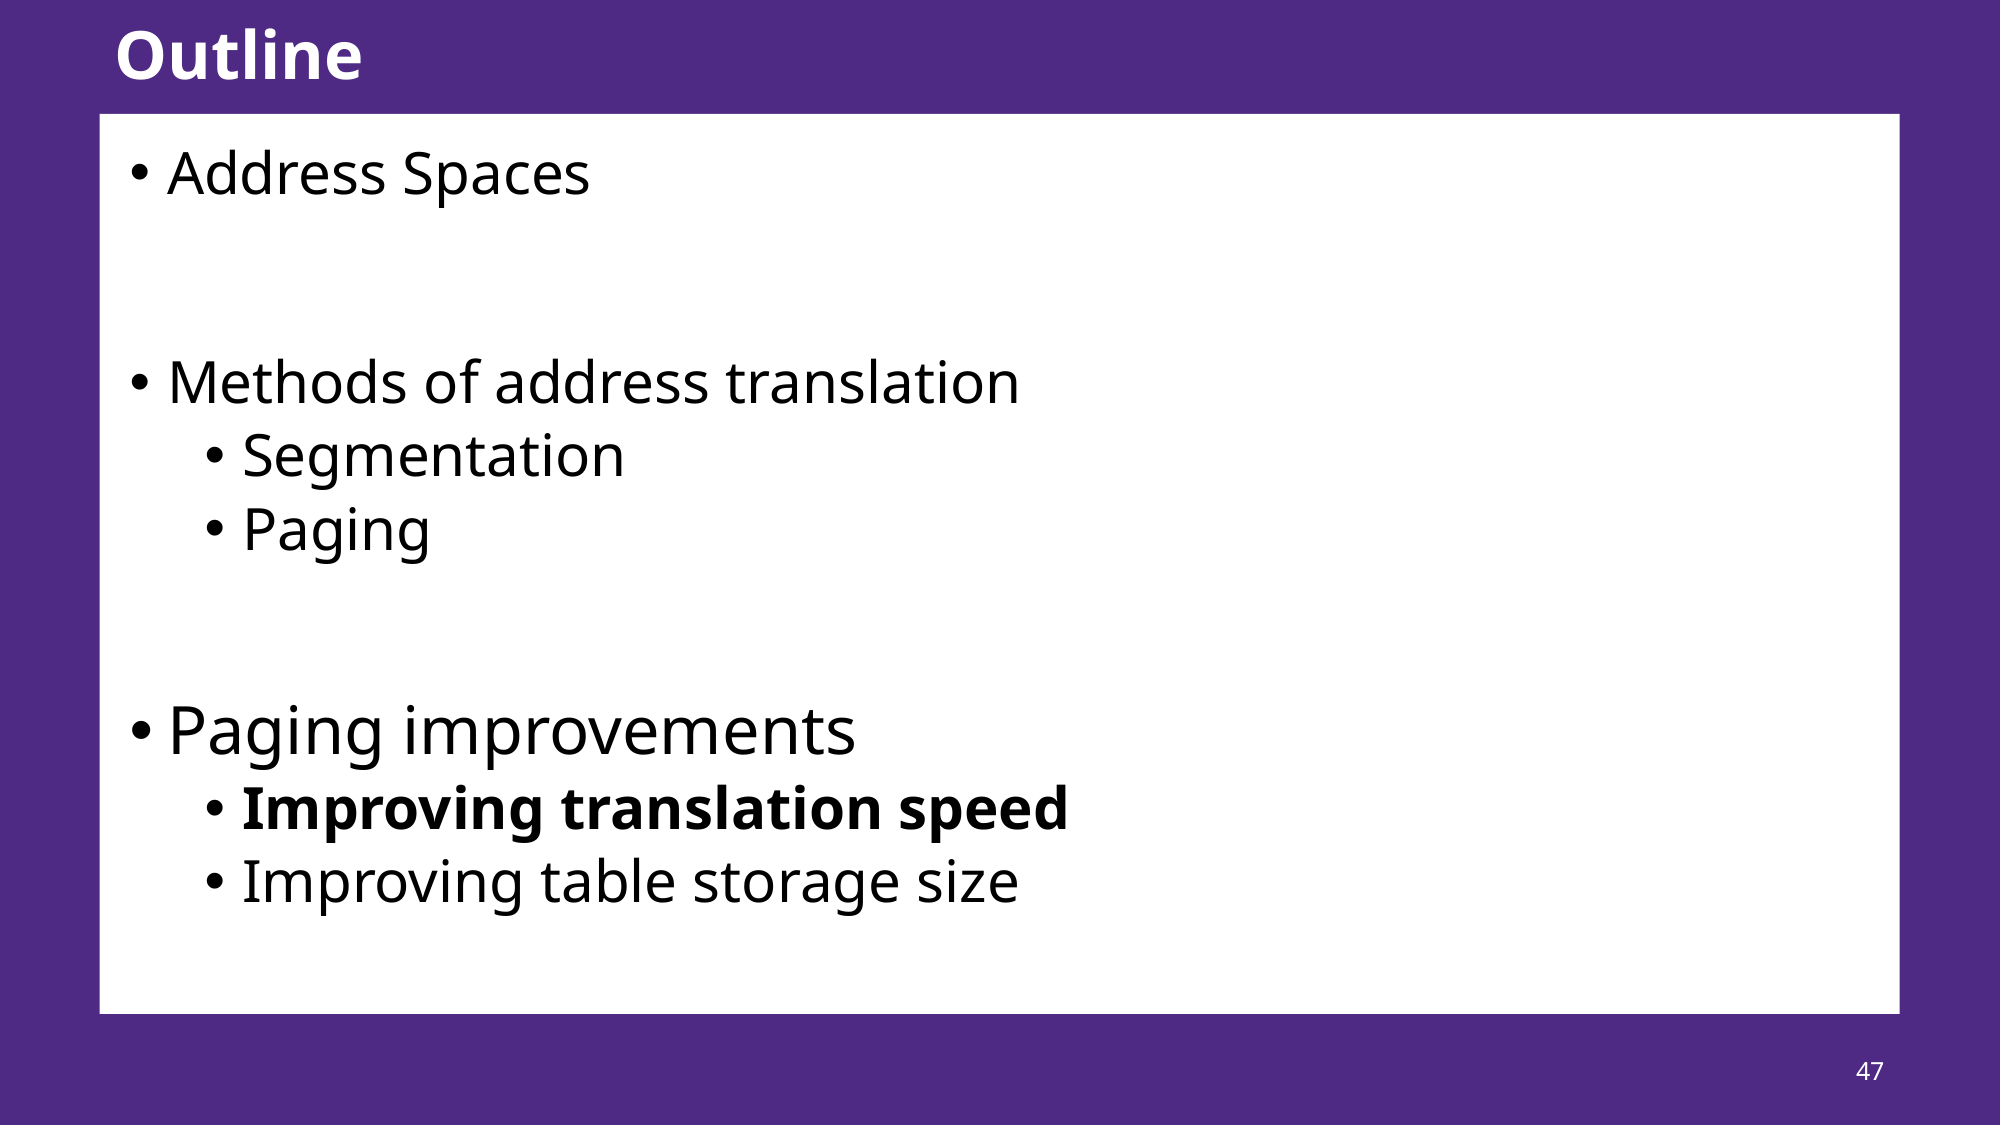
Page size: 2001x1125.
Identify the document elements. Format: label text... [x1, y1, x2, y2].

title Outline [99, 1, 1900, 114]
slide_number 47 [1749, 1042, 1900, 1103]
list Address Spaces Methods of address translation Segmentation Paging Paging improvements Improving translation speed Improving table storage size [99, 114, 1900, 1014]
